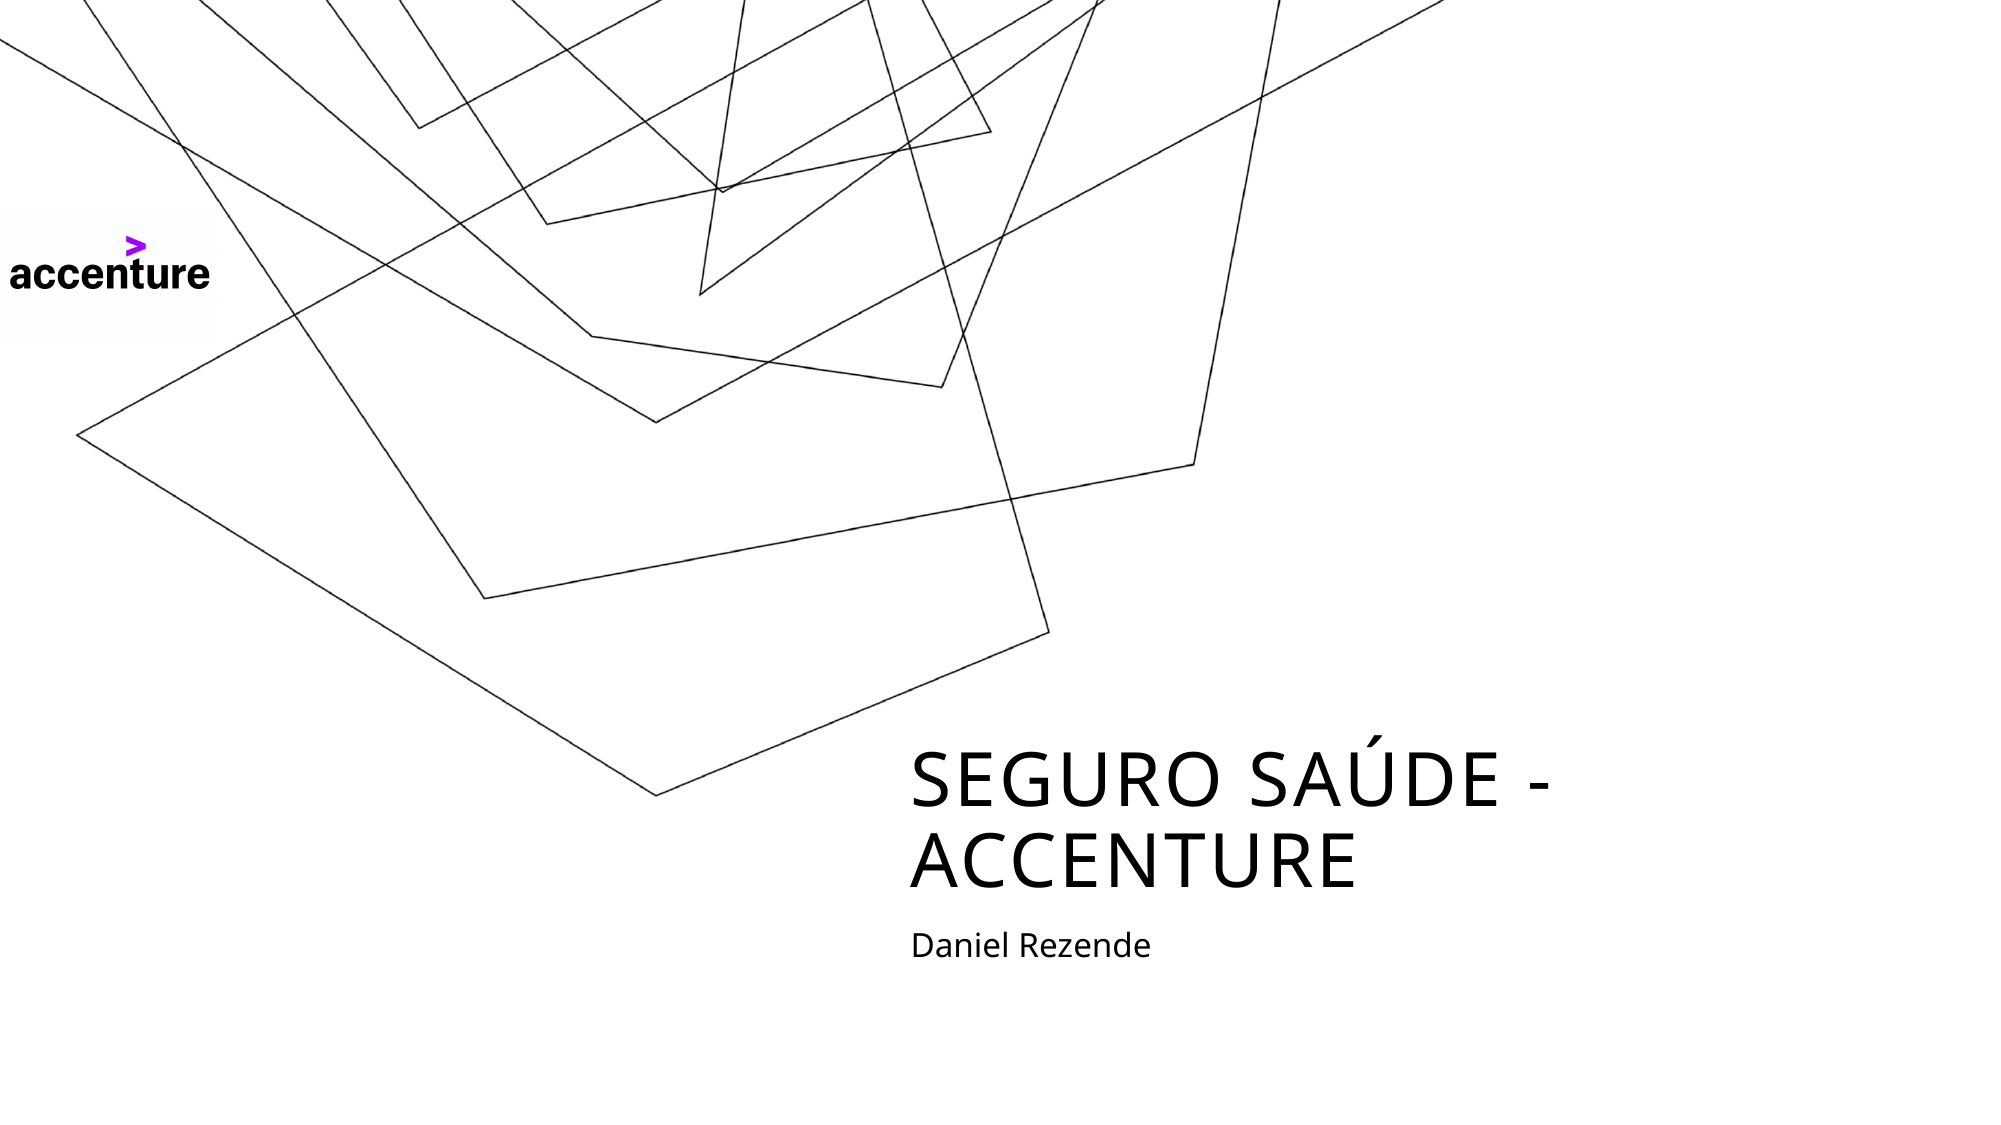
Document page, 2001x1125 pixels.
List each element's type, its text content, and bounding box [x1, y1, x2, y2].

picture [0, 0, 1557, 830]
title Seguro saúde - accenture [895, 727, 1980, 912]
subtitle Daniel Rezende [895, 916, 1864, 982]
